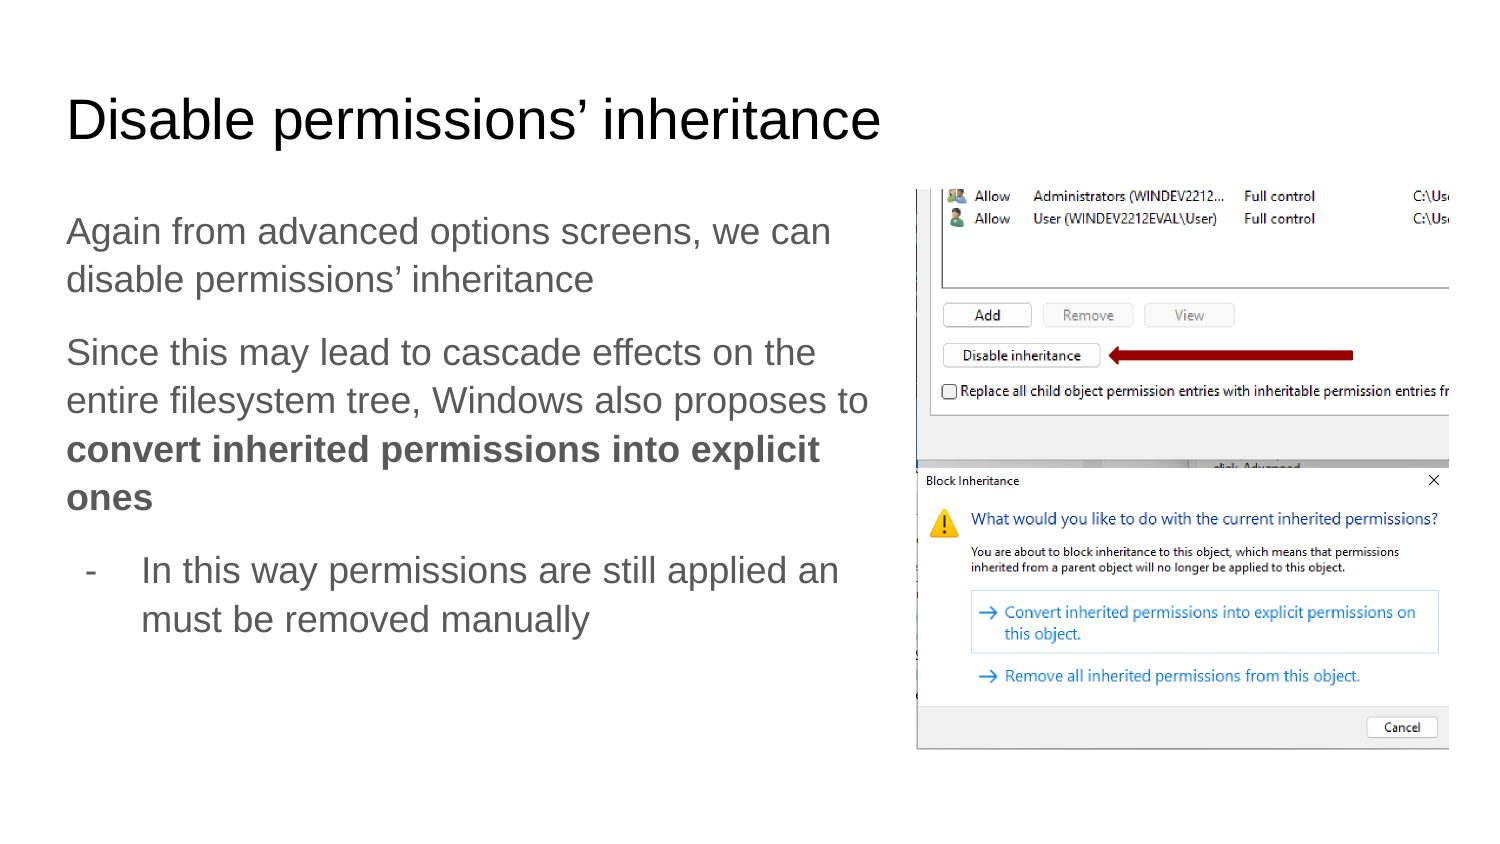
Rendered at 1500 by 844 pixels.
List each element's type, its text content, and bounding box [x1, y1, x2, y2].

list Again from advanced options screens, we can disable permissions’ inheritance Since this may lead to cascade effects on the entire filesystem tree, Windows also proposes to convert inherited permissions into explicit ones In this way permissions are still applied an must be removed manually [51, 189, 913, 750]
picture [915, 188, 1450, 750]
title Disable permissions’ inheritance [51, 72, 1449, 167]
